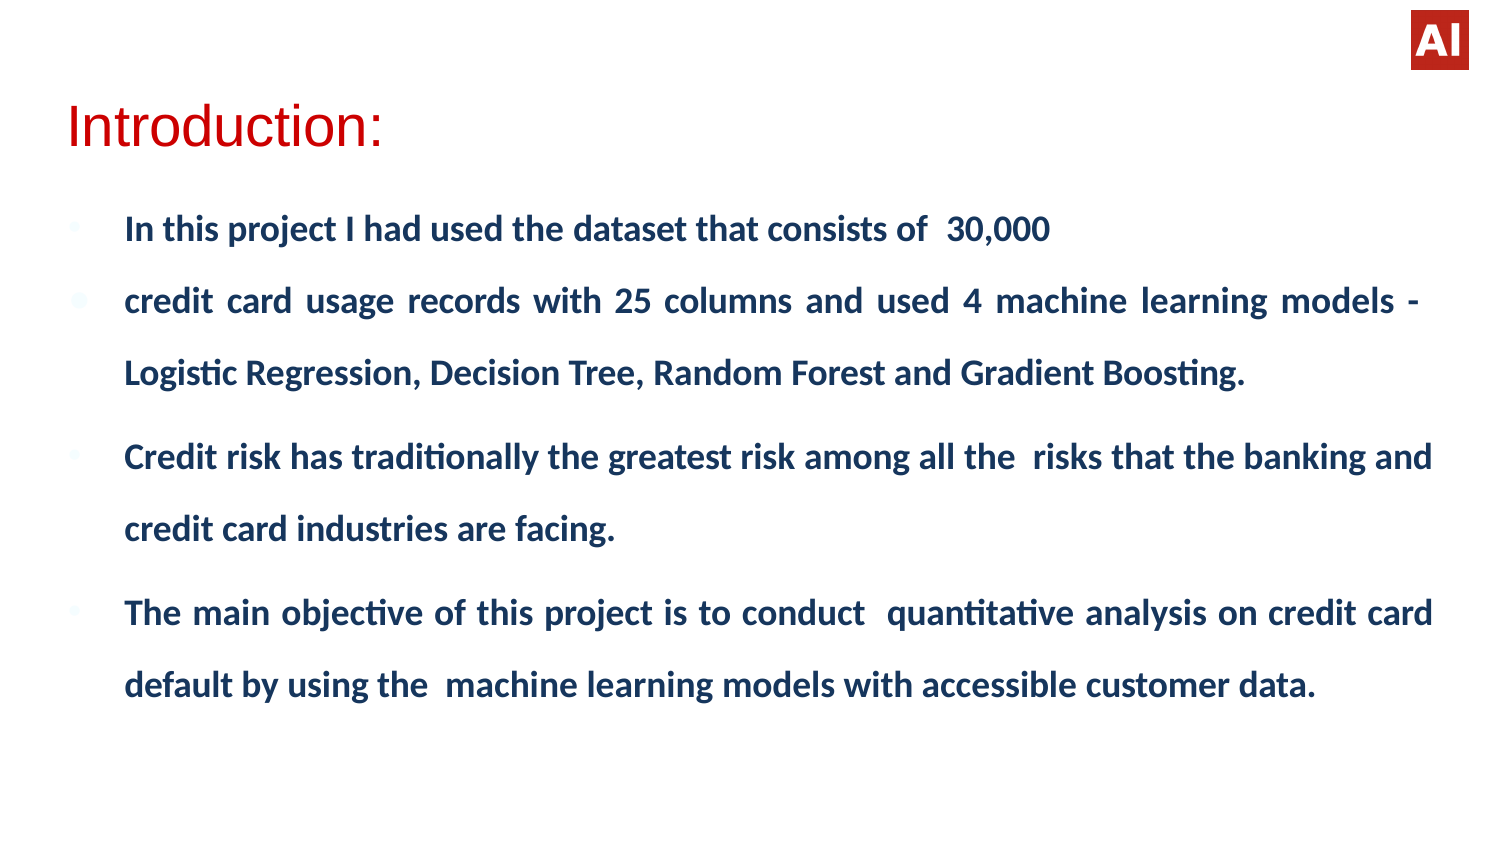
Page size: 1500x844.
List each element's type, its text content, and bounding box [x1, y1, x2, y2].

list In this project I had used the dataset that consists of 30,000 credit card usage records with 25 columns and used 4 machine learning models - Logistic Regression, Decision Tree, Random Forest and Gradient Boosting. Credit risk has traditionally the greatest risk among all the risks that the banking and credit card industries are facing. The main objective of this project is to conduct quantitative analysis on credit card default by using the machine learning models with accessible customer data. [51, 189, 1449, 750]
picture [1411, 10, 1469, 70]
title Introduction: [51, 72, 1449, 167]
